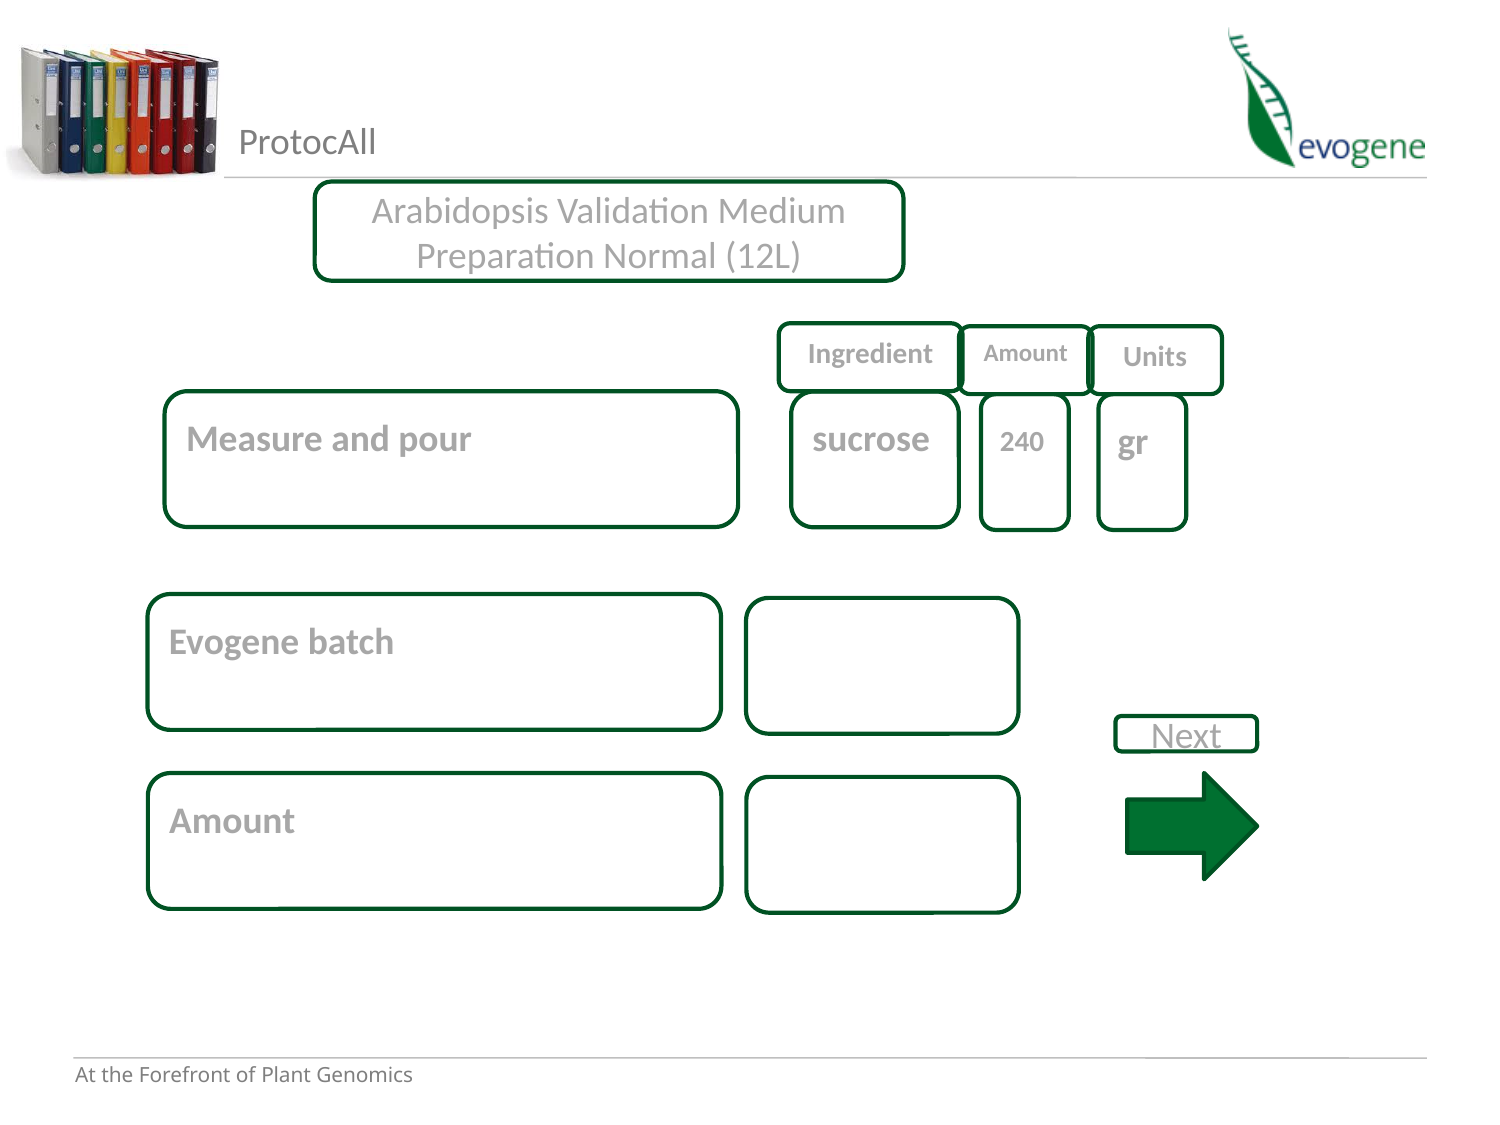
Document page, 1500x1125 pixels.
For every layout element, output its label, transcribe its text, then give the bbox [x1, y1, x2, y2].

picture [1228, 27, 1425, 168]
text_box gr [1096, 397, 1189, 533]
text_box Ingredient [776, 321, 962, 394]
text_box Amount [145, 770, 724, 911]
text_box Evogene batch [145, 591, 724, 732]
text_box [743, 595, 1021, 736]
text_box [0, 43, 407, 182]
text_box [744, 774, 1021, 915]
text_box [1125, 771, 1260, 882]
text_box Amount [956, 324, 1090, 397]
text_box 240 [978, 397, 1071, 533]
text_box sucrose [789, 394, 961, 530]
text_box Arabidopsis Validation Medium Preparation Normal (12L) [312, 179, 906, 283]
text_box Measure and pour [162, 389, 741, 530]
text_box Next [1113, 713, 1260, 754]
text_box Units [1086, 324, 1225, 397]
